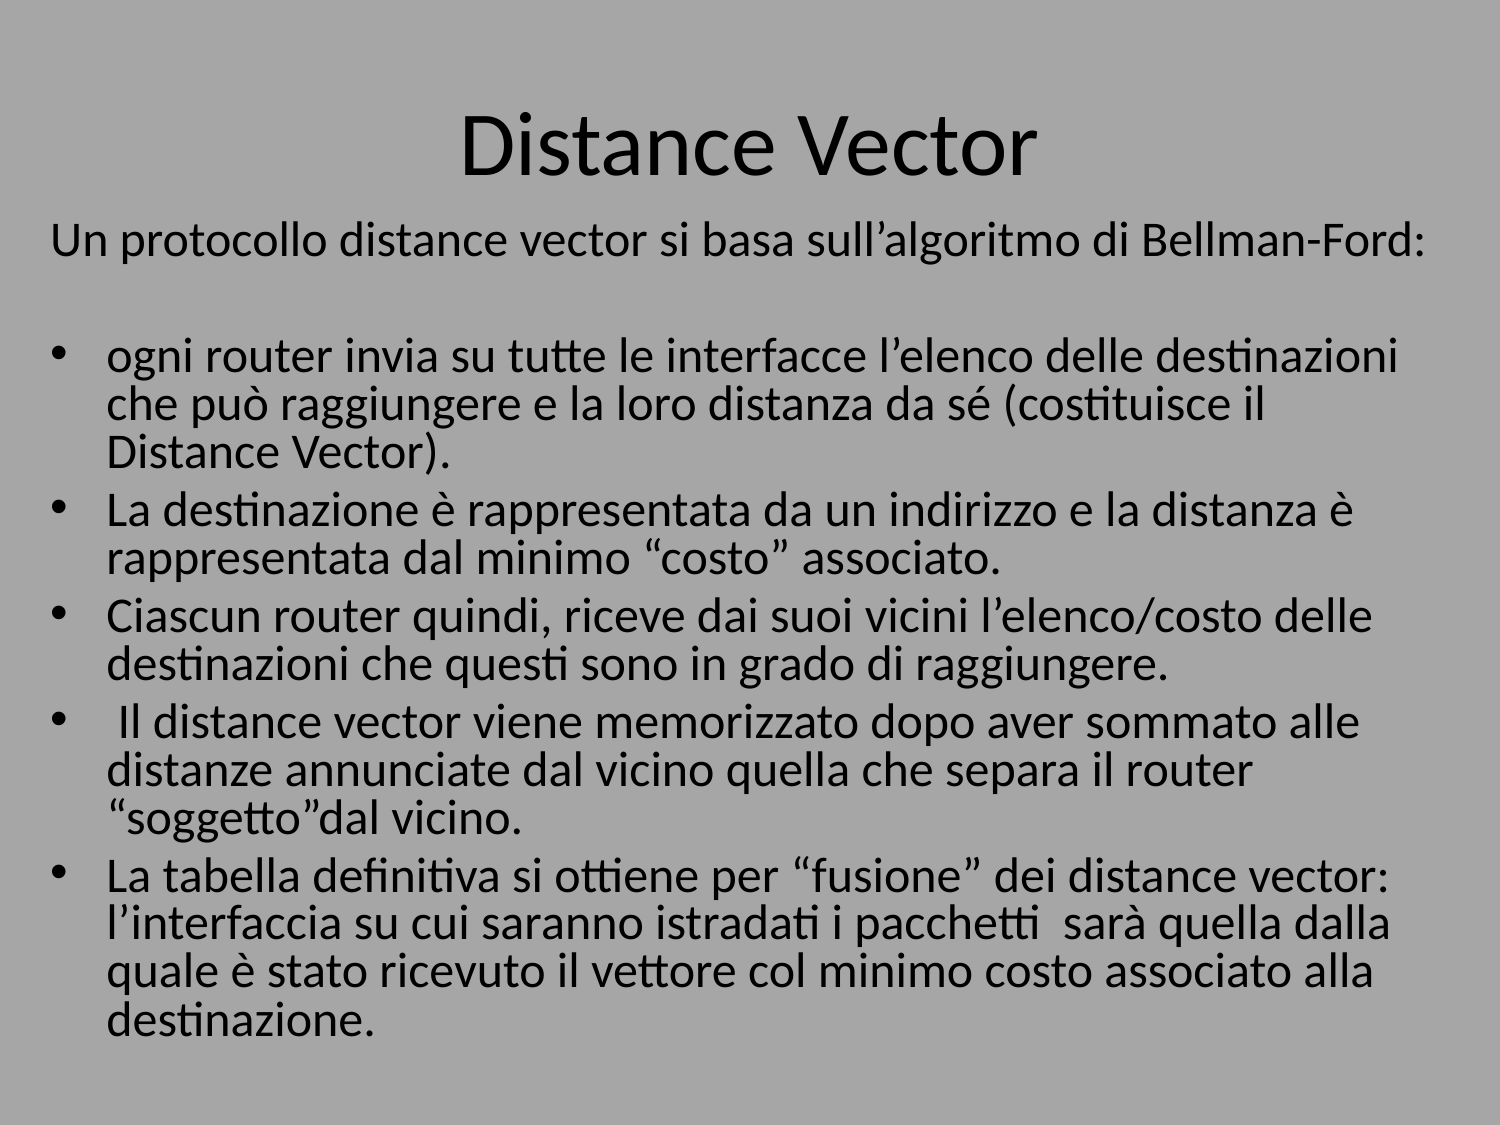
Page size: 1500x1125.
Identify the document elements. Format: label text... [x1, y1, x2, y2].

list Un protocollo distance vector si basa sull’algoritmo di Bellman-Ford: ogni router invia su tutte le interfacce l’elenco delle destinazioni che può raggiungere e la loro distanza da sé (costituisce il Distance Vector). La destinazione è rappresentata da un indirizzo e la distanza è rappresentata dal minimo “costo” associato. Ciascun router quindi, riceve dai suoi vicini l’elenco/costo delle destinazioni che questi sono in grado di raggiungere. Il distance vector viene memorizzato dopo aver sommato alle distanze annunciate dal vicino quella che separa il router “soggetto”dal vicino. La tabella definitiva si ottiene per “fusione” dei distance vector: l’interfaccia su cui saranno istradati i pacchetti sarà quella dalla quale è stato ricevuto il vettore col minimo costo associato alla destinazione. [35, 210, 1454, 1005]
title Distance Vector [75, 45, 1425, 210]
